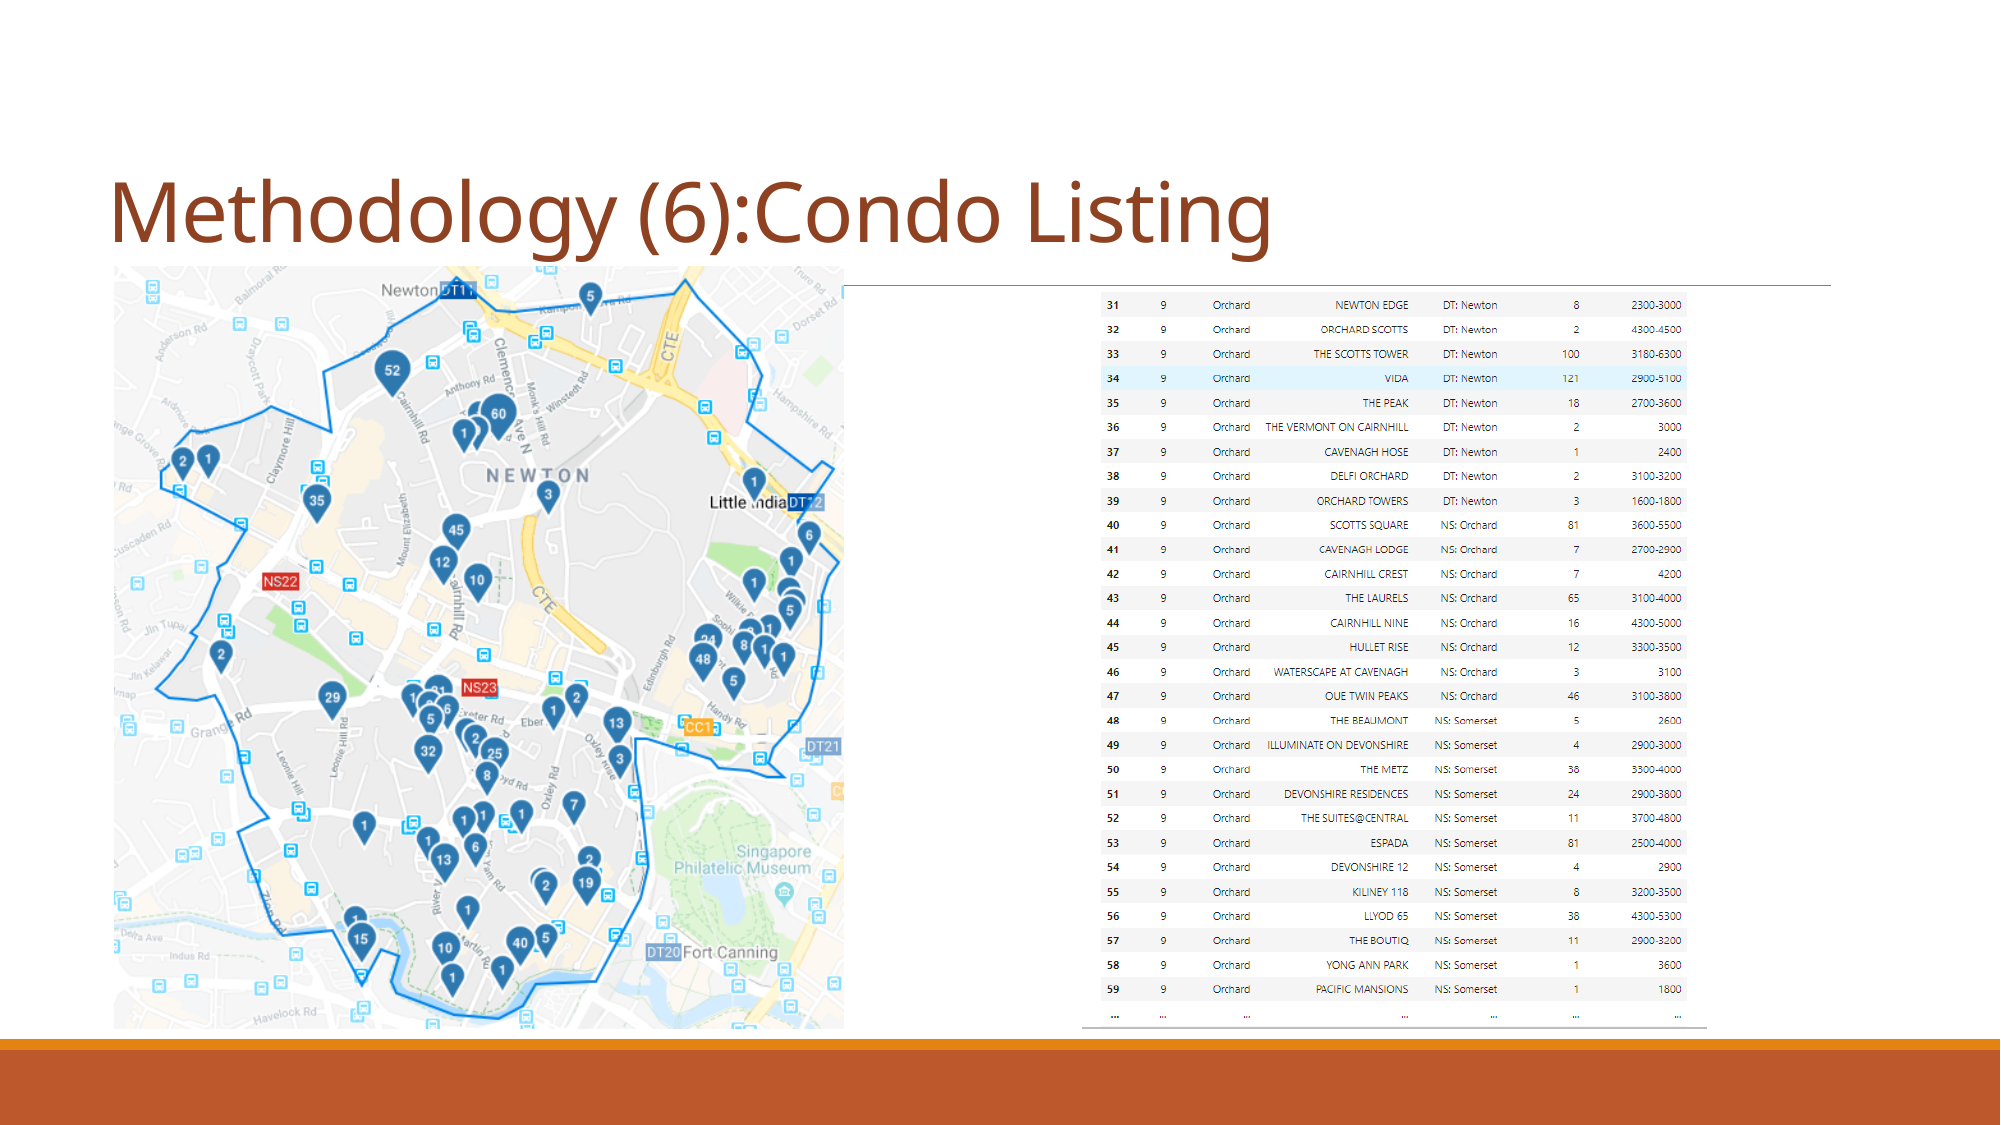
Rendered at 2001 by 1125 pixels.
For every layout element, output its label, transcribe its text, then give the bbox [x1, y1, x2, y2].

picture [114, 266, 845, 1030]
picture [1082, 287, 1707, 1030]
title Methodology (6):Condo Listing [92, 28, 1743, 267]
